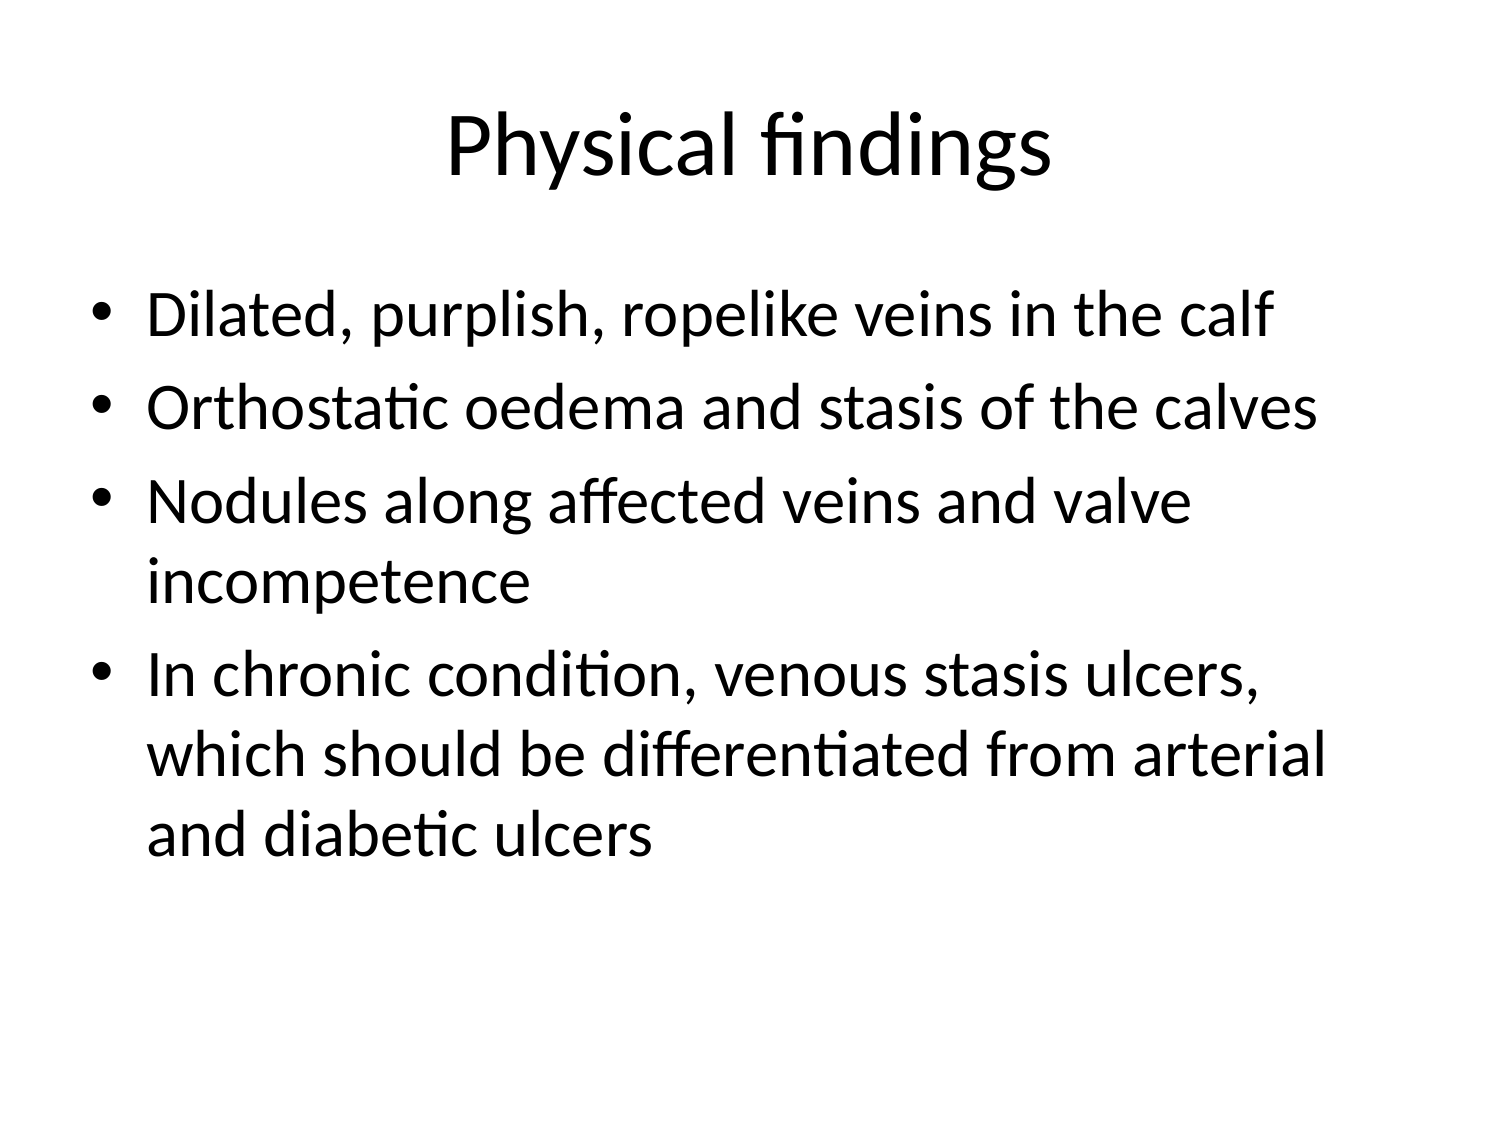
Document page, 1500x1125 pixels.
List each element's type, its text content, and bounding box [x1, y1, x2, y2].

title Physical findings [75, 45, 1425, 233]
list Dilated, purplish, ropelike veins in the calf Orthostatic oedema and stasis of the calves Nodules along affected veins and valve incompetence In chronic condition, venous stasis ulcers, which should be differentiated from arterial and diabetic ulcers [75, 262, 1425, 1005]
